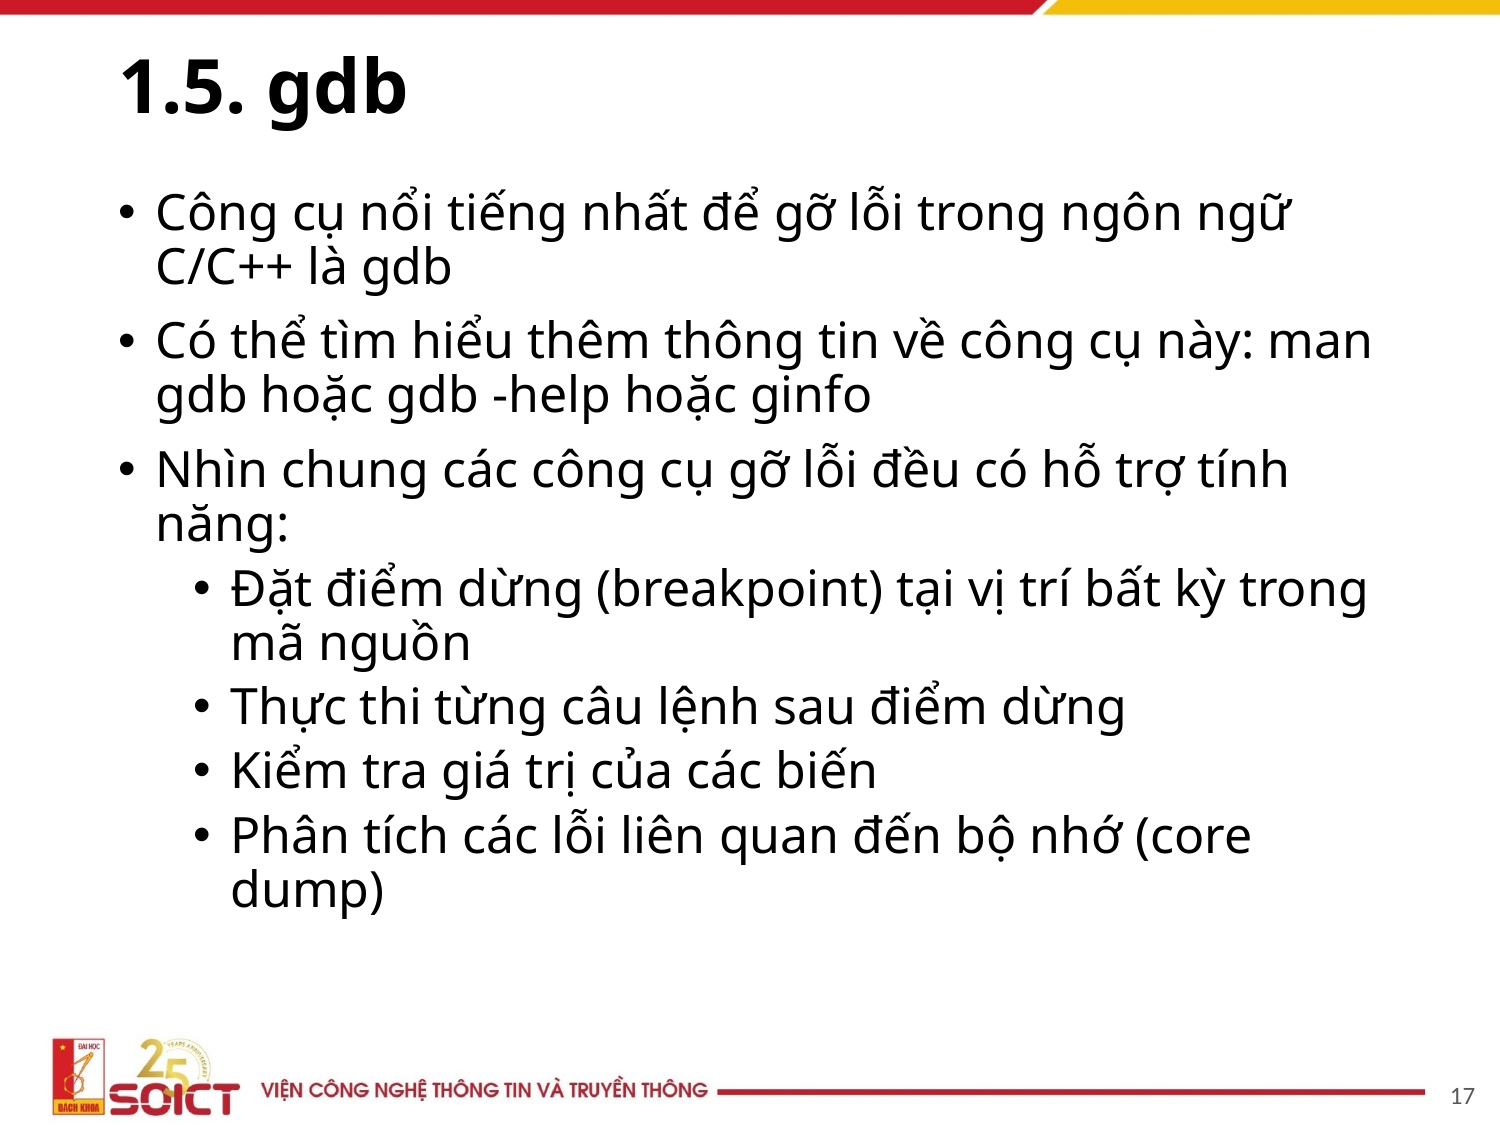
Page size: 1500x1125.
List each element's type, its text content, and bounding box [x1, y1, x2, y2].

list Công cụ nổi tiếng nhất để gỡ lỗi trong ngôn ngữ C/C++ là gdb Có thể tìm hiểu thêm thông tin về công cụ này: man gdb hoặc gdb -help hoặc ginfo Nhìn chung các công cụ gỡ lỗi đều có hỗ trợ tính năng: Đặt điểm dừng (breakpoint) tại vị trí bất kỳ trong mã nguồn Thực thi từng câu lệnh sau điểm dừng Kiểm tra giá trị của các biến Phân tích các lỗi liên quan đến bộ nhớ (core dump) [103, 179, 1397, 997]
picture [0, 0, 1500, 1125]
title 1.5. gdb [103, 24, 1397, 155]
slide_number 17 [1303, 1064, 1491, 1125]
